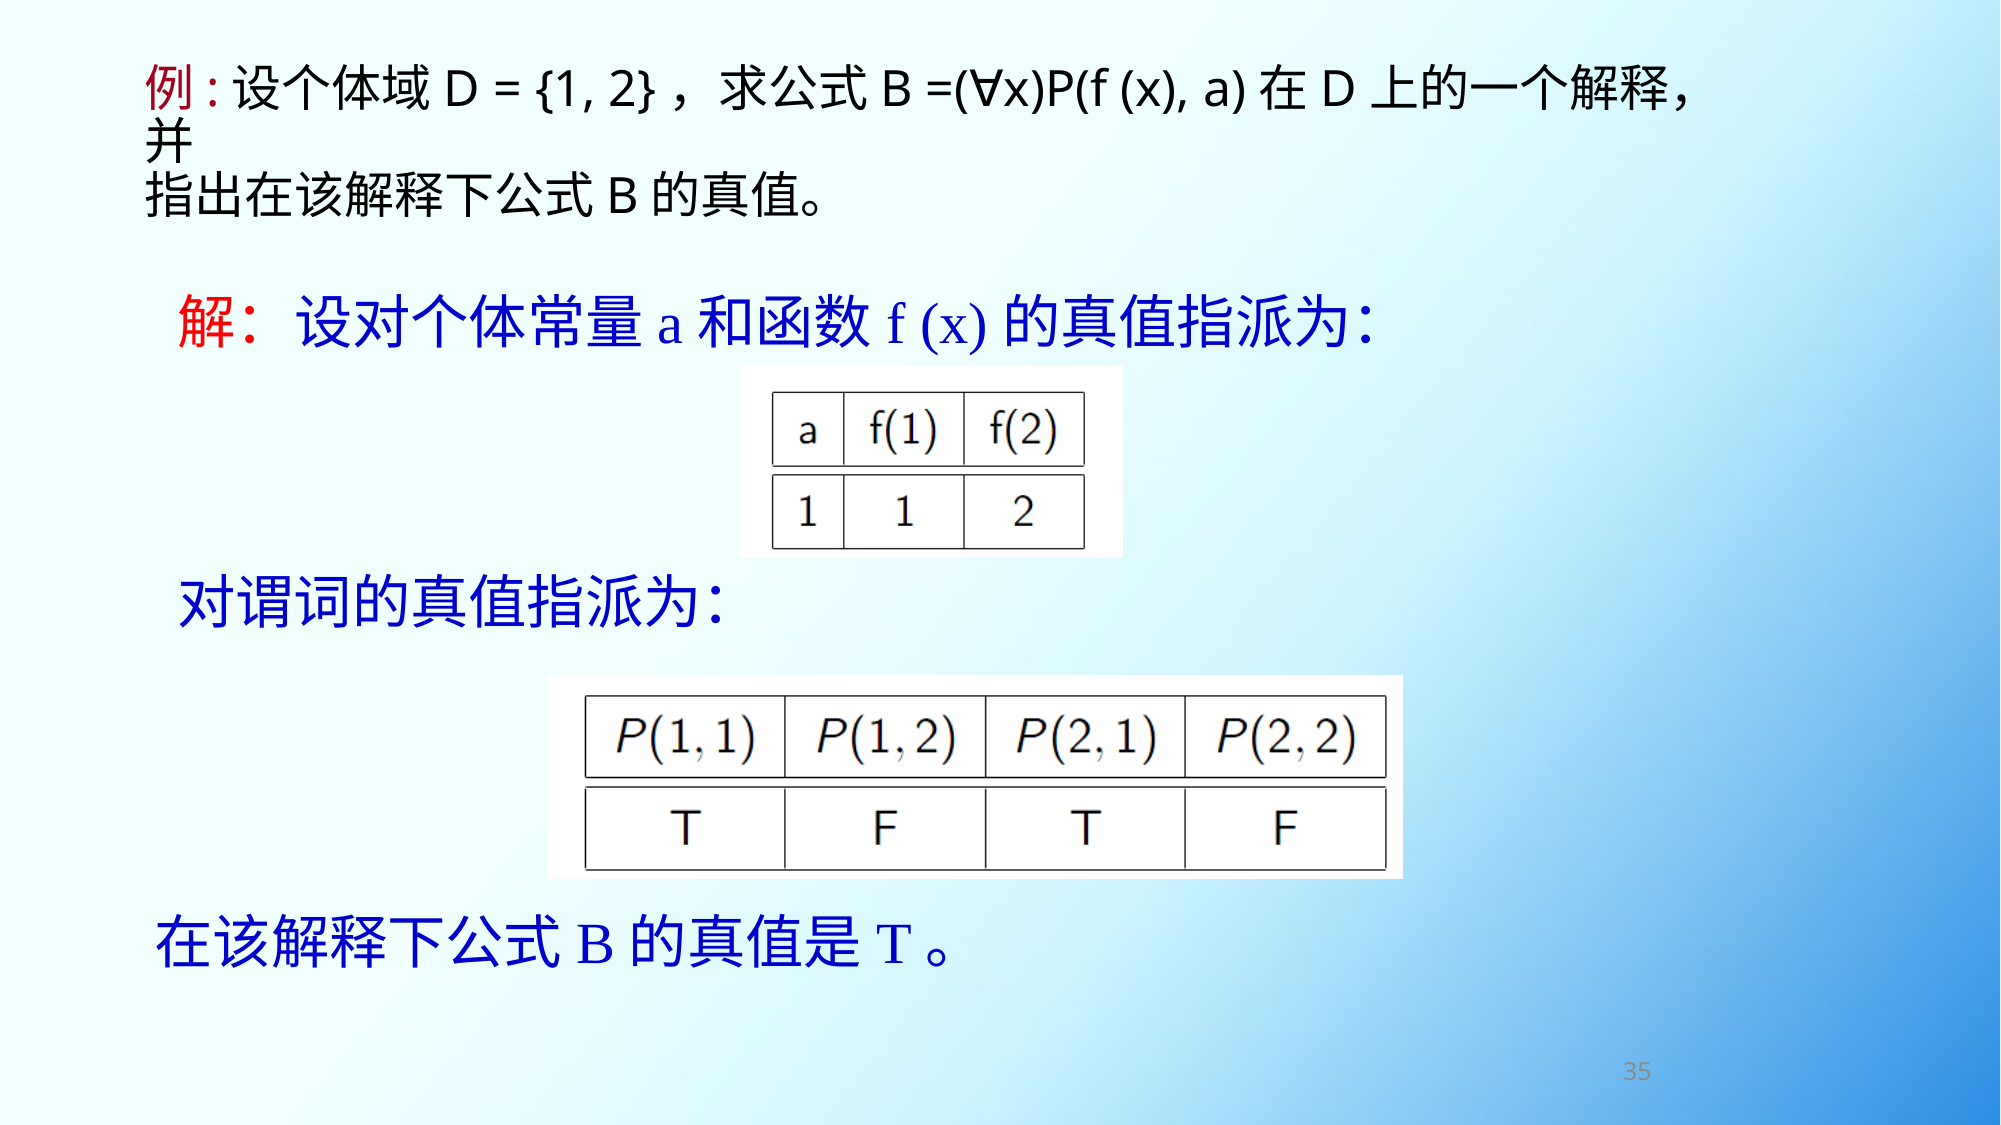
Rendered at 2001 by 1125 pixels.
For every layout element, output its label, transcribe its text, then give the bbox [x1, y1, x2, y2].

text_box 解：设对个体常量a和函数f (x)的真值指派为： 对谓词的真值指派为： [162, 277, 1766, 643]
picture [0, 0, 2001, 1125]
text_box 在该解释下公式B的真值是T。 [139, 898, 999, 983]
title 例:设个体域D = {1, 2}，求公式B =(∀x)P(f (x), a)在D上的一个解释，并 指出在该解释下公式B的真值。 [129, 90, 1752, 198]
slide_number 35 [1412, 1042, 1863, 1103]
